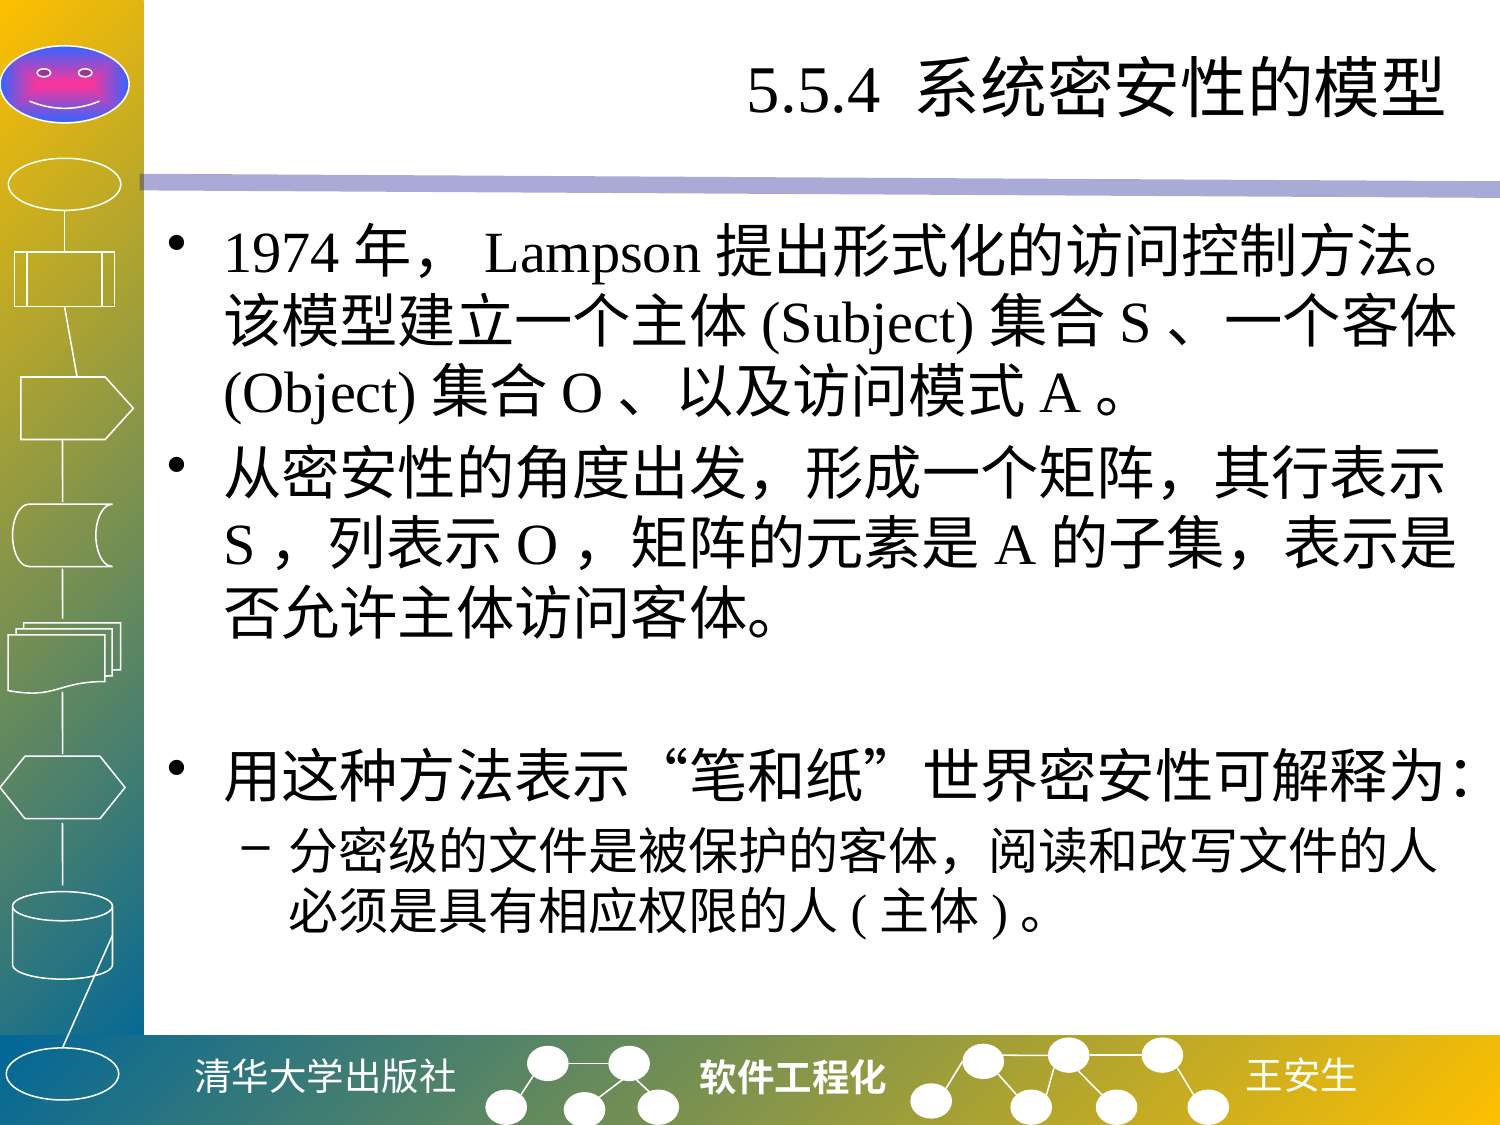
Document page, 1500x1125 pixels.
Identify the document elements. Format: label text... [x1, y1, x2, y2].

list 1974年，Lampson提出形式化的访问控制方法。该模型建立一个主体(Subject)集合S、一个客体(Object)集合O、以及访问模式A。 从密安性的角度出发，形成一个矩阵，其行表示S，列表示O，矩阵的元素是A的子集，表示是否允许主体访问客体。 用这种方法表示“笔和纸”世界密安性可解释为： 分密级的文件是被保护的客体，阅读和改写文件的人必须是具有相应权限的人(主体)。 [151, 206, 1477, 1033]
title 5.5.4 系统密安性的模型 [187, 24, 1463, 147]
